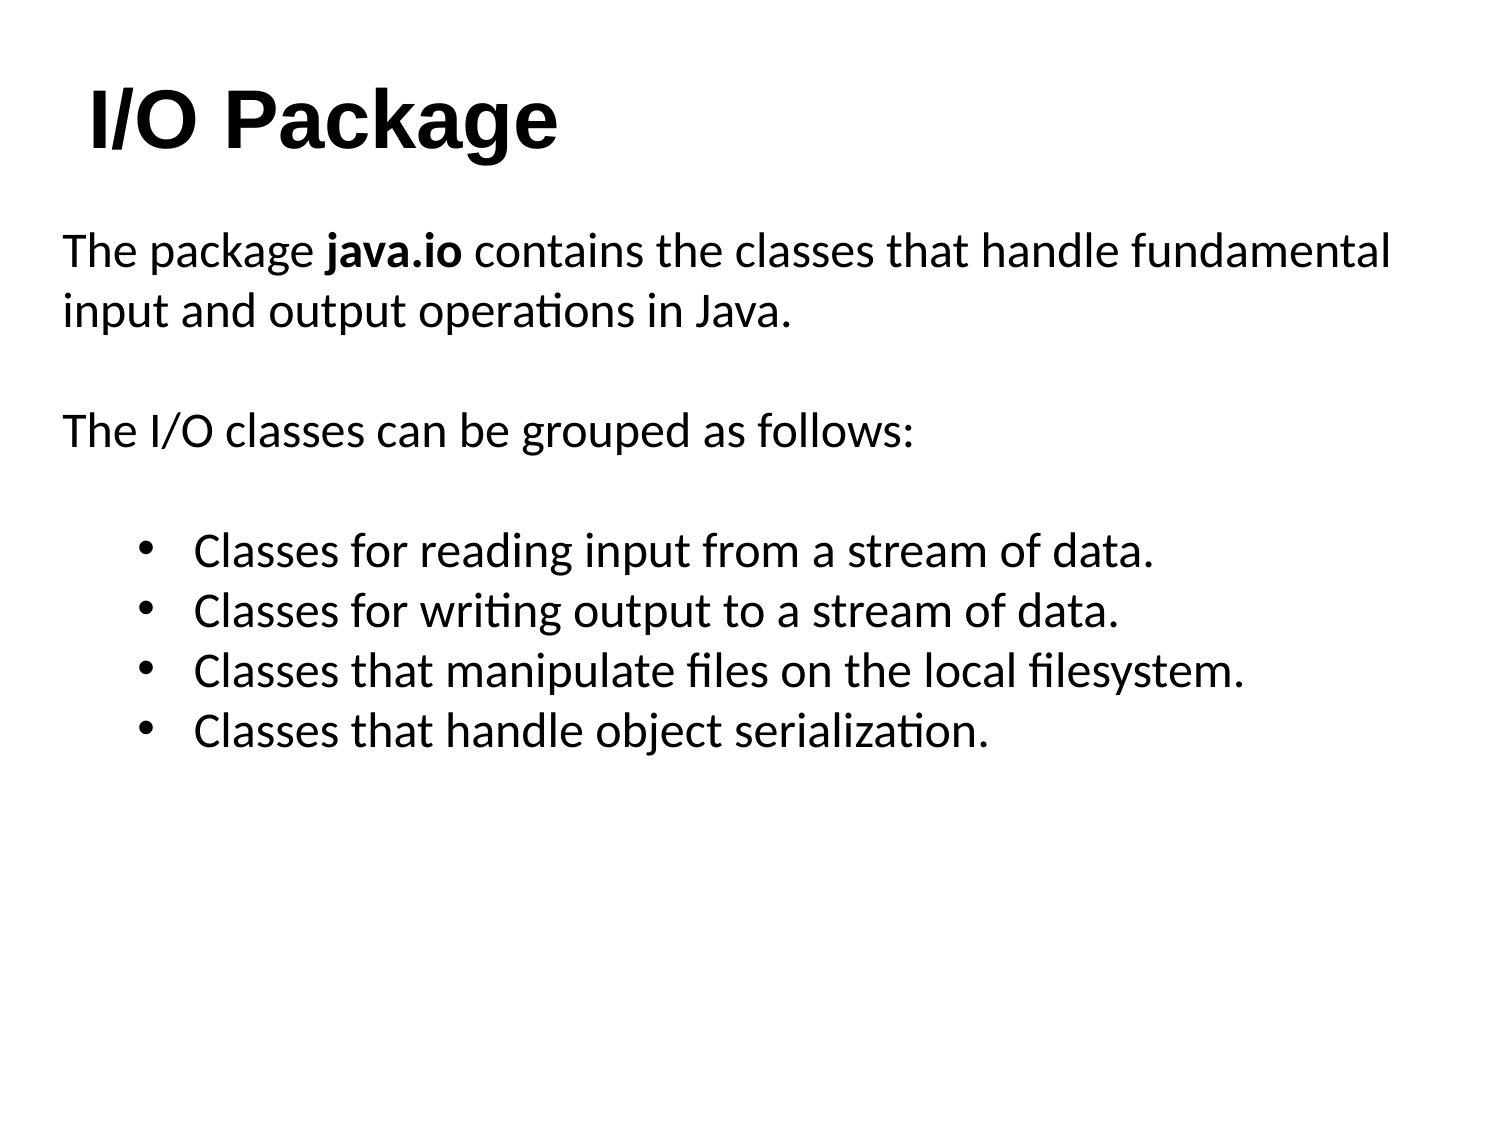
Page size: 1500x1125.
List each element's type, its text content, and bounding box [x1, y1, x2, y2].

text_box The package java.io contains the classes that handle fundamental input and output operations in Java. The I/O classes can be grouped as follows: Classes for reading input from a stream of data. Classes for writing output to a stream of data. Classes that manipulate files on the local filesystem. Classes that handle object serialization. [62, 215, 1420, 820]
title I/O Package [86, 63, 563, 215]
